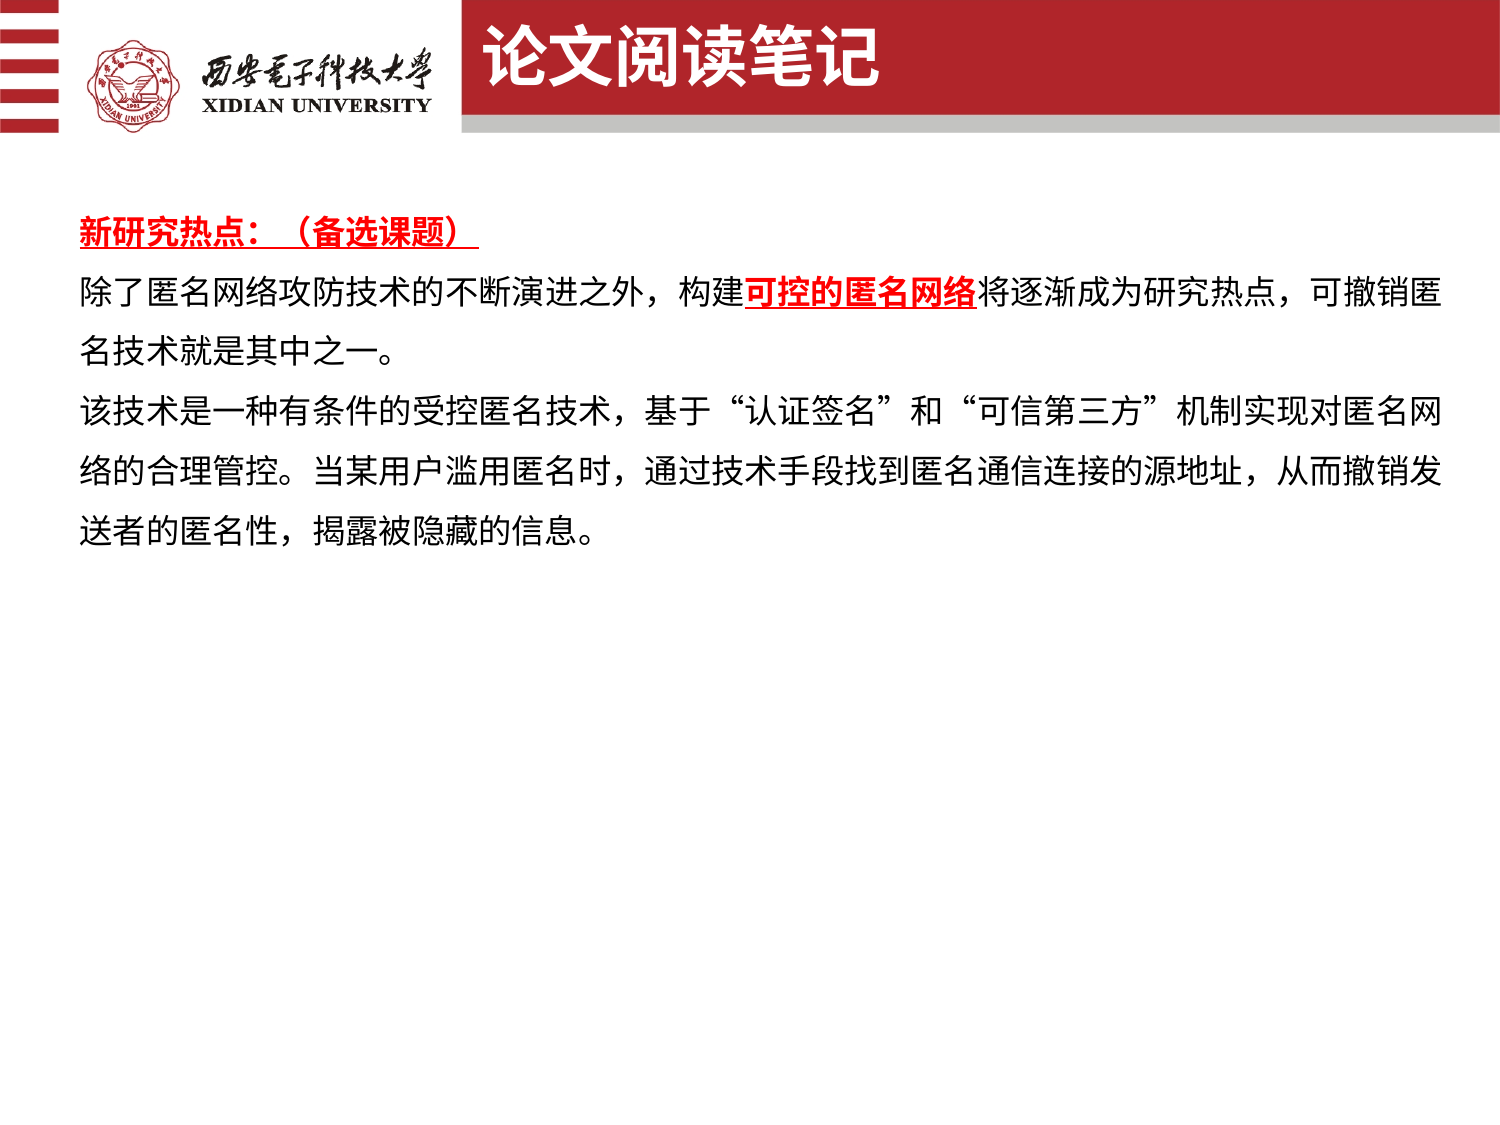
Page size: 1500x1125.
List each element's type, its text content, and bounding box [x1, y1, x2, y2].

text_box 新研究热点：（备选课题） 除了匿名网络攻防技术的不断演进之外，构建可控的匿名网络将逐渐成为研究热点，可撤销匿名技术就是其中之一。 该技术是一种有条件的受控匿名技术，基于“认证签名”和“可信第三方”机制实现对匿名网络的合理管控。当某用户滥用匿名时，通过技术手段找到匿名通信连接的源地址，从而撤销发送者的匿名性，揭露被隐藏的信息。 [64, 183, 1459, 618]
picture [0, 0, 1500, 1125]
text_box 论文阅读笔记 [466, 7, 1105, 102]
